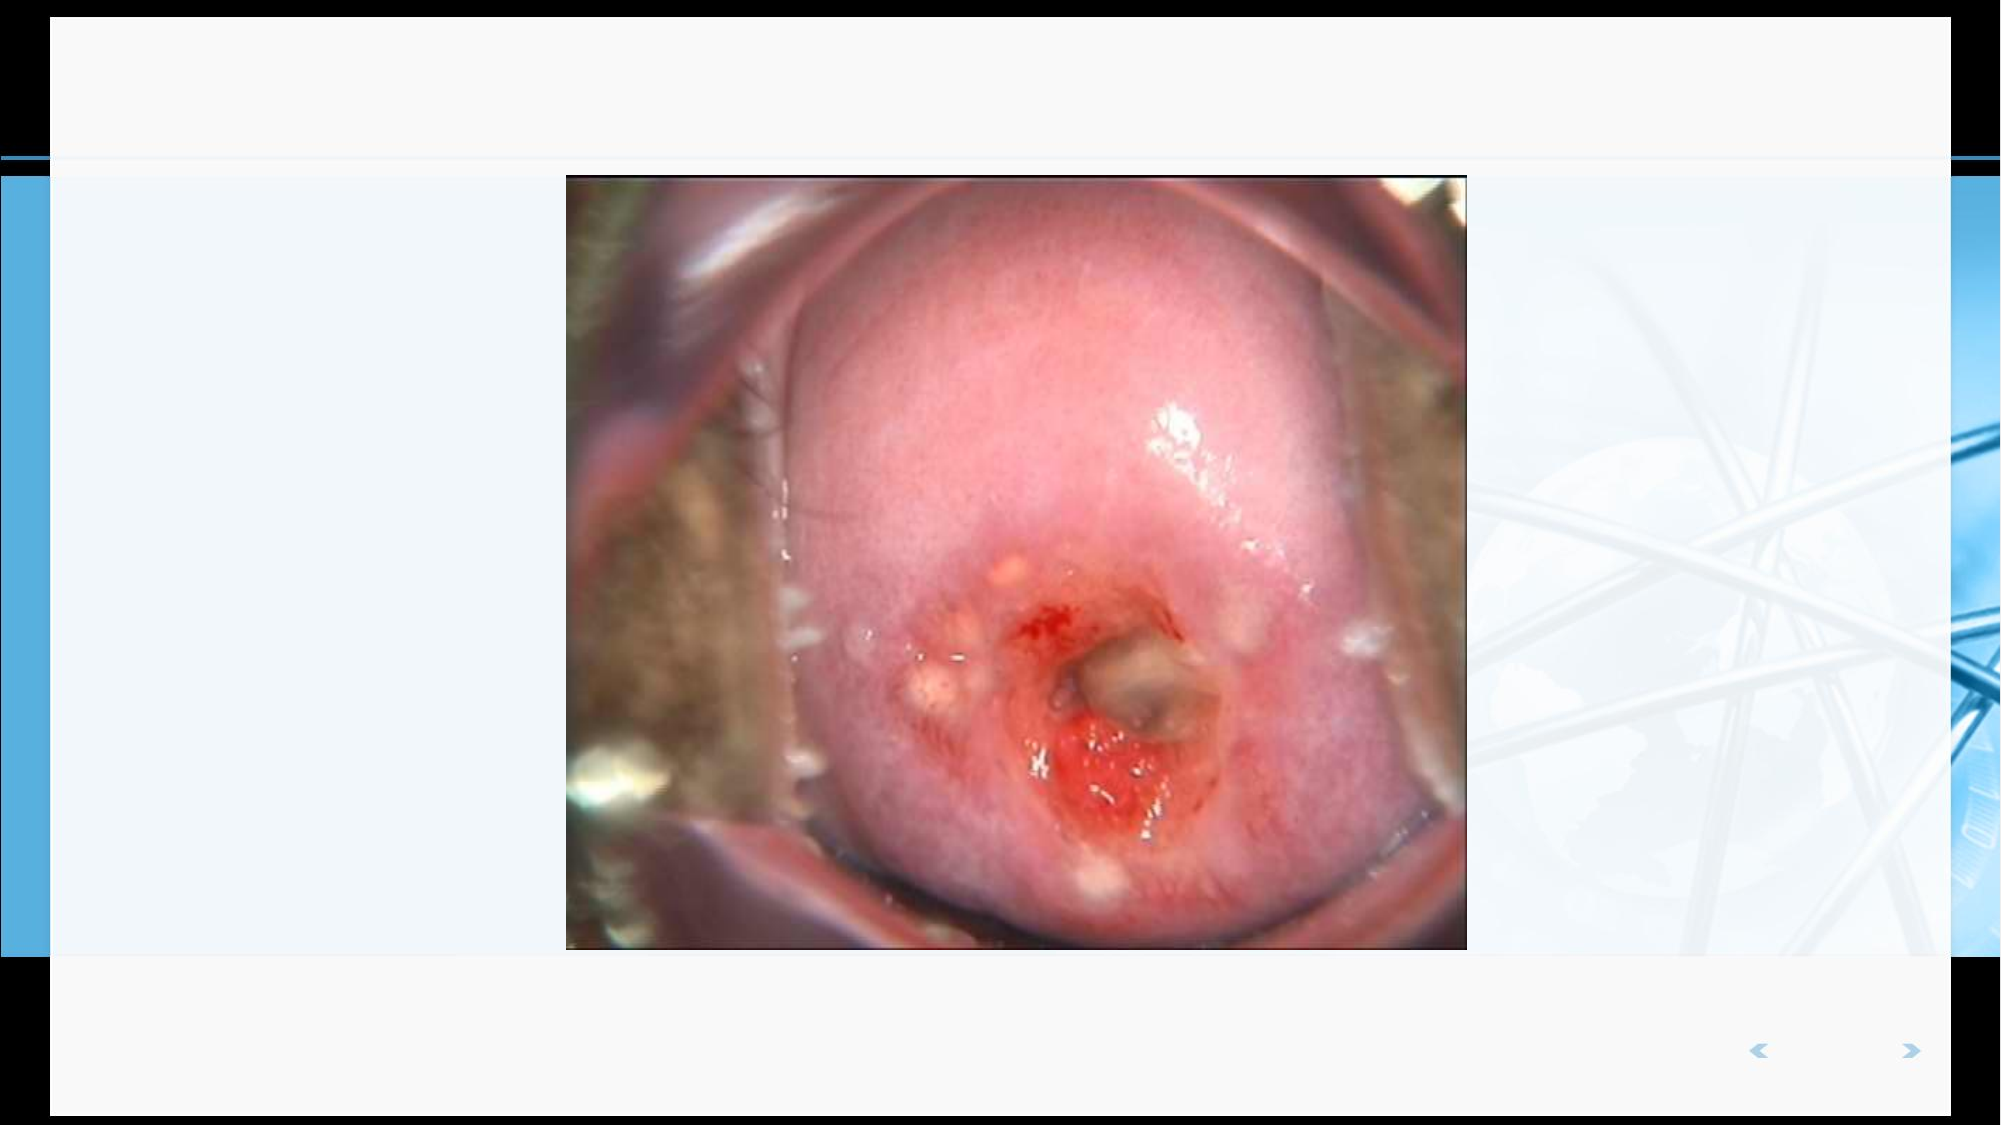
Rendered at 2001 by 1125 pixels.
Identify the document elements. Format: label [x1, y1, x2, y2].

picture [0, 0, 2001, 1125]
list [566, 175, 1467, 950]
